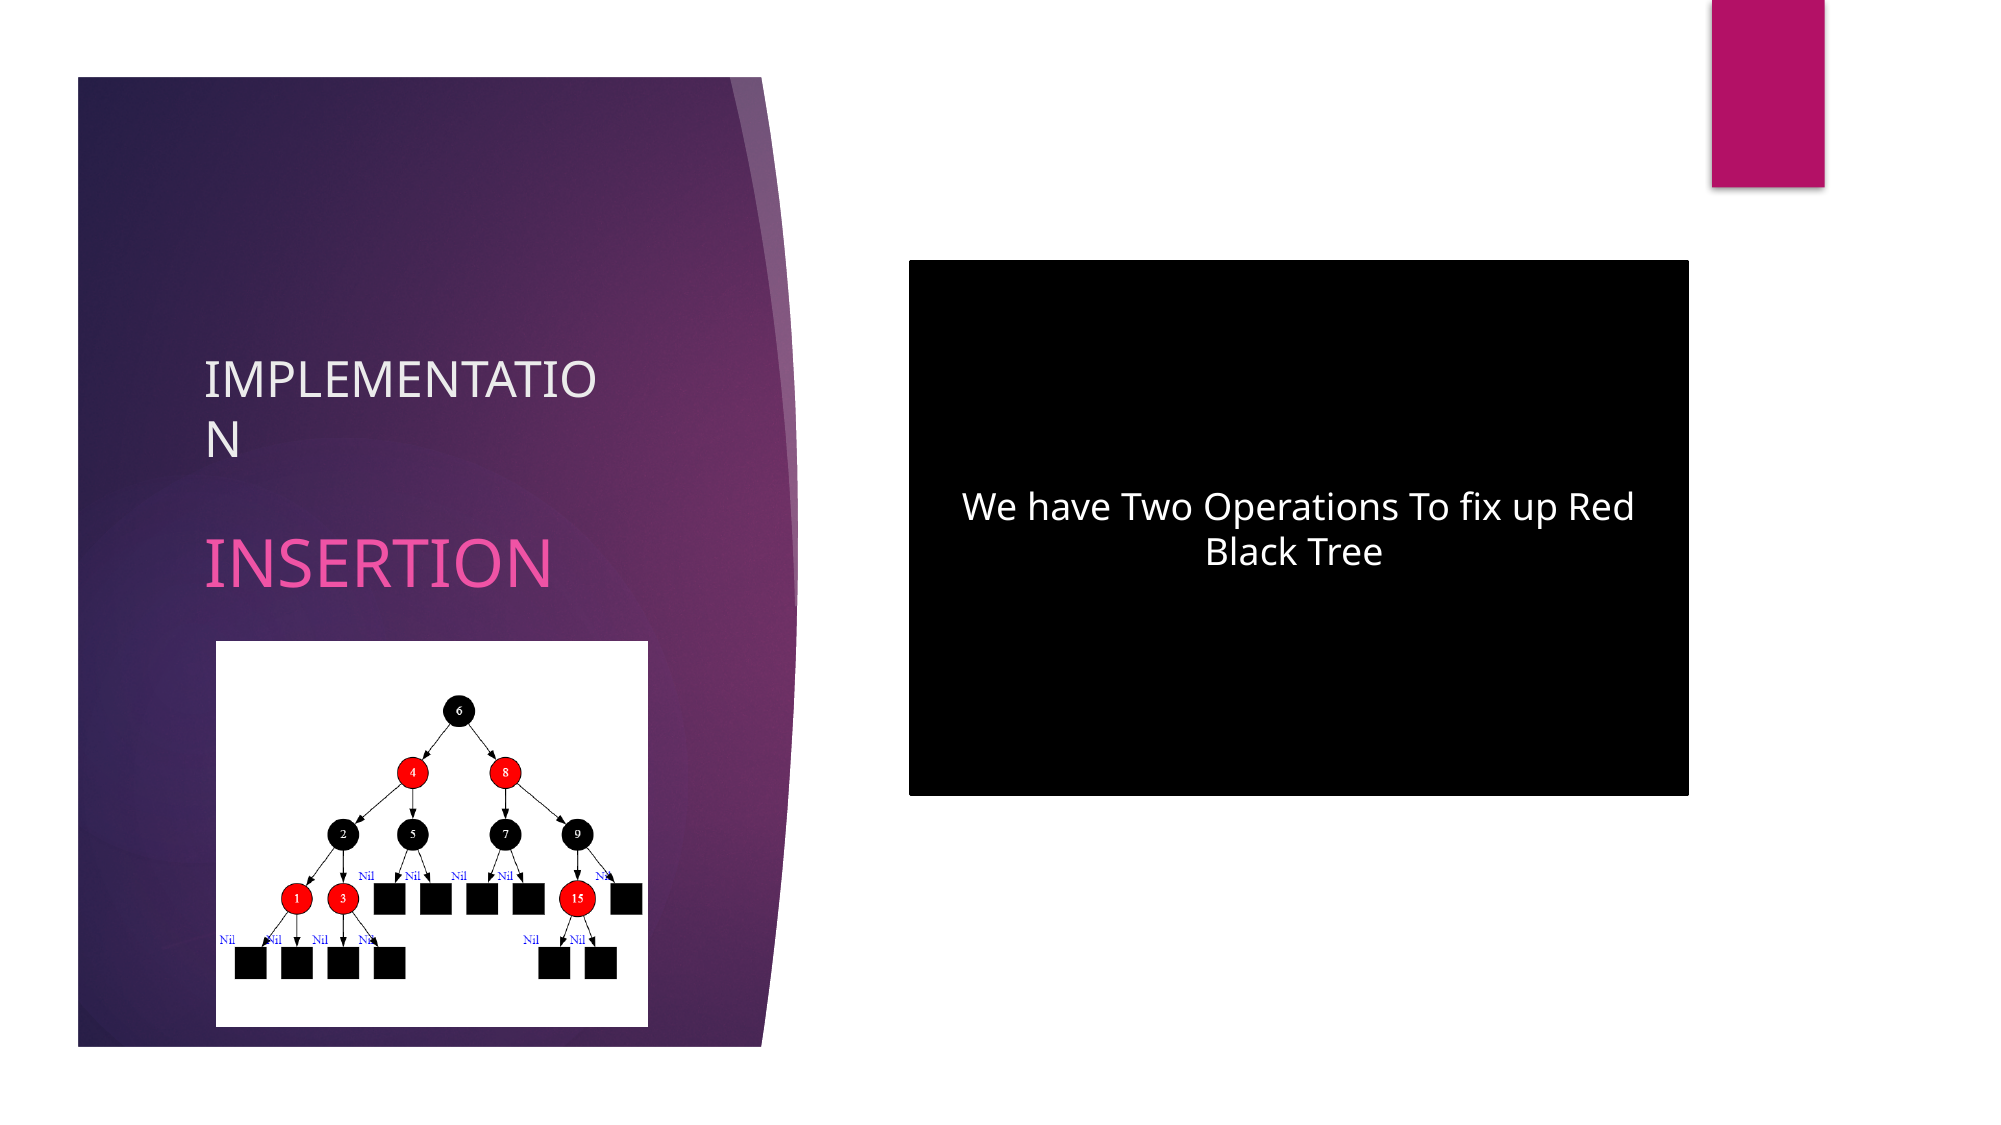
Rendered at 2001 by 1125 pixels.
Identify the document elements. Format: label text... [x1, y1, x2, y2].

title IMPLEMENTATION [189, 212, 648, 475]
list INSERTION [189, 513, 648, 989]
text_box We have Two Operations To fix up Red Black Tree [909, 260, 1689, 796]
picture [216, 641, 648, 1027]
